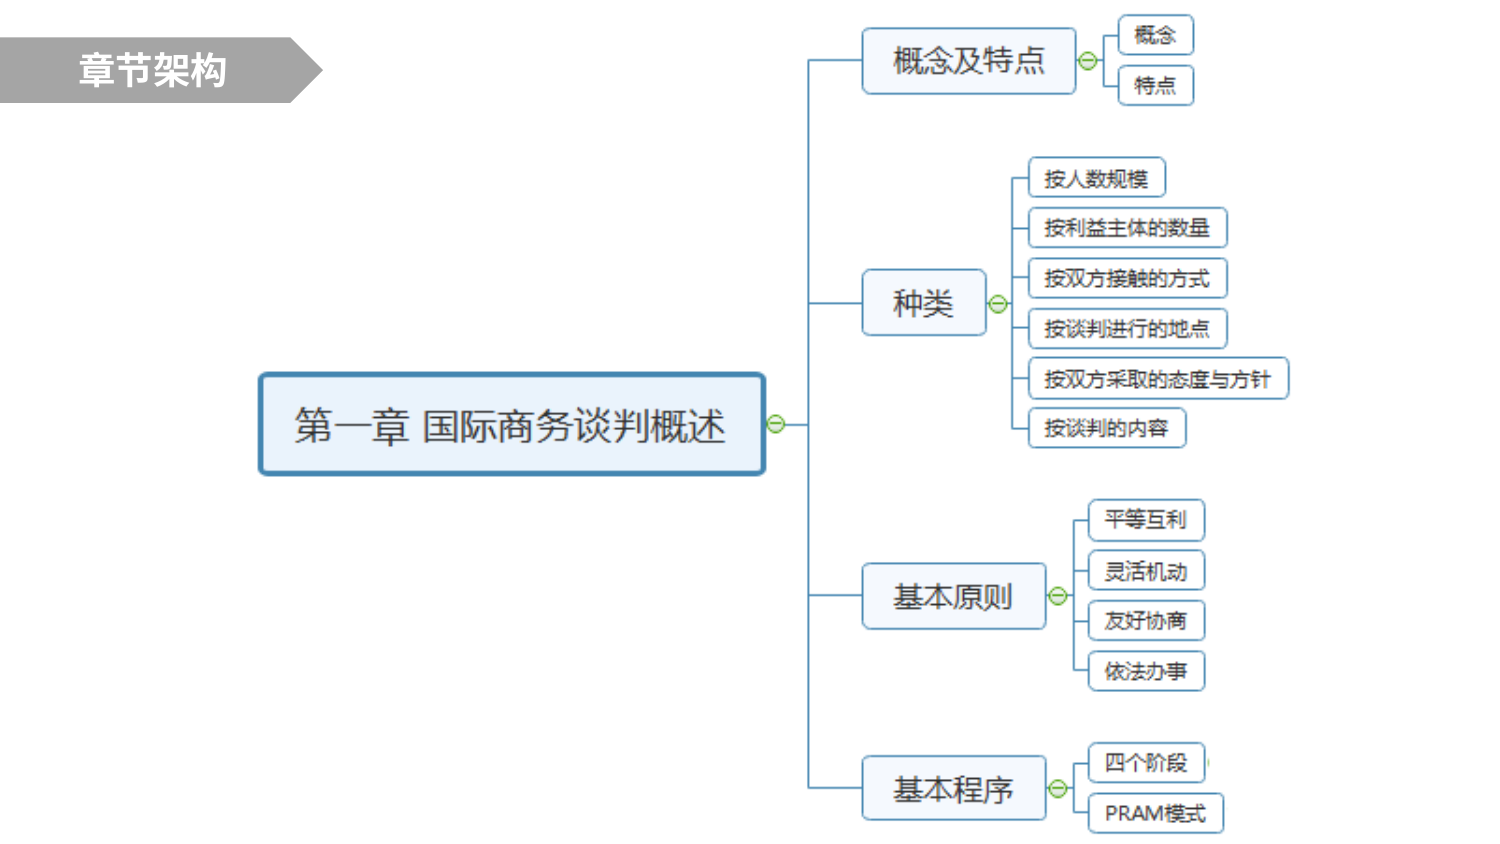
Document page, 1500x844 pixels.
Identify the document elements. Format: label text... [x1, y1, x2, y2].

text_box 章节架构 [0, 36, 161, 104]
picture [161, 5, 1393, 838]
